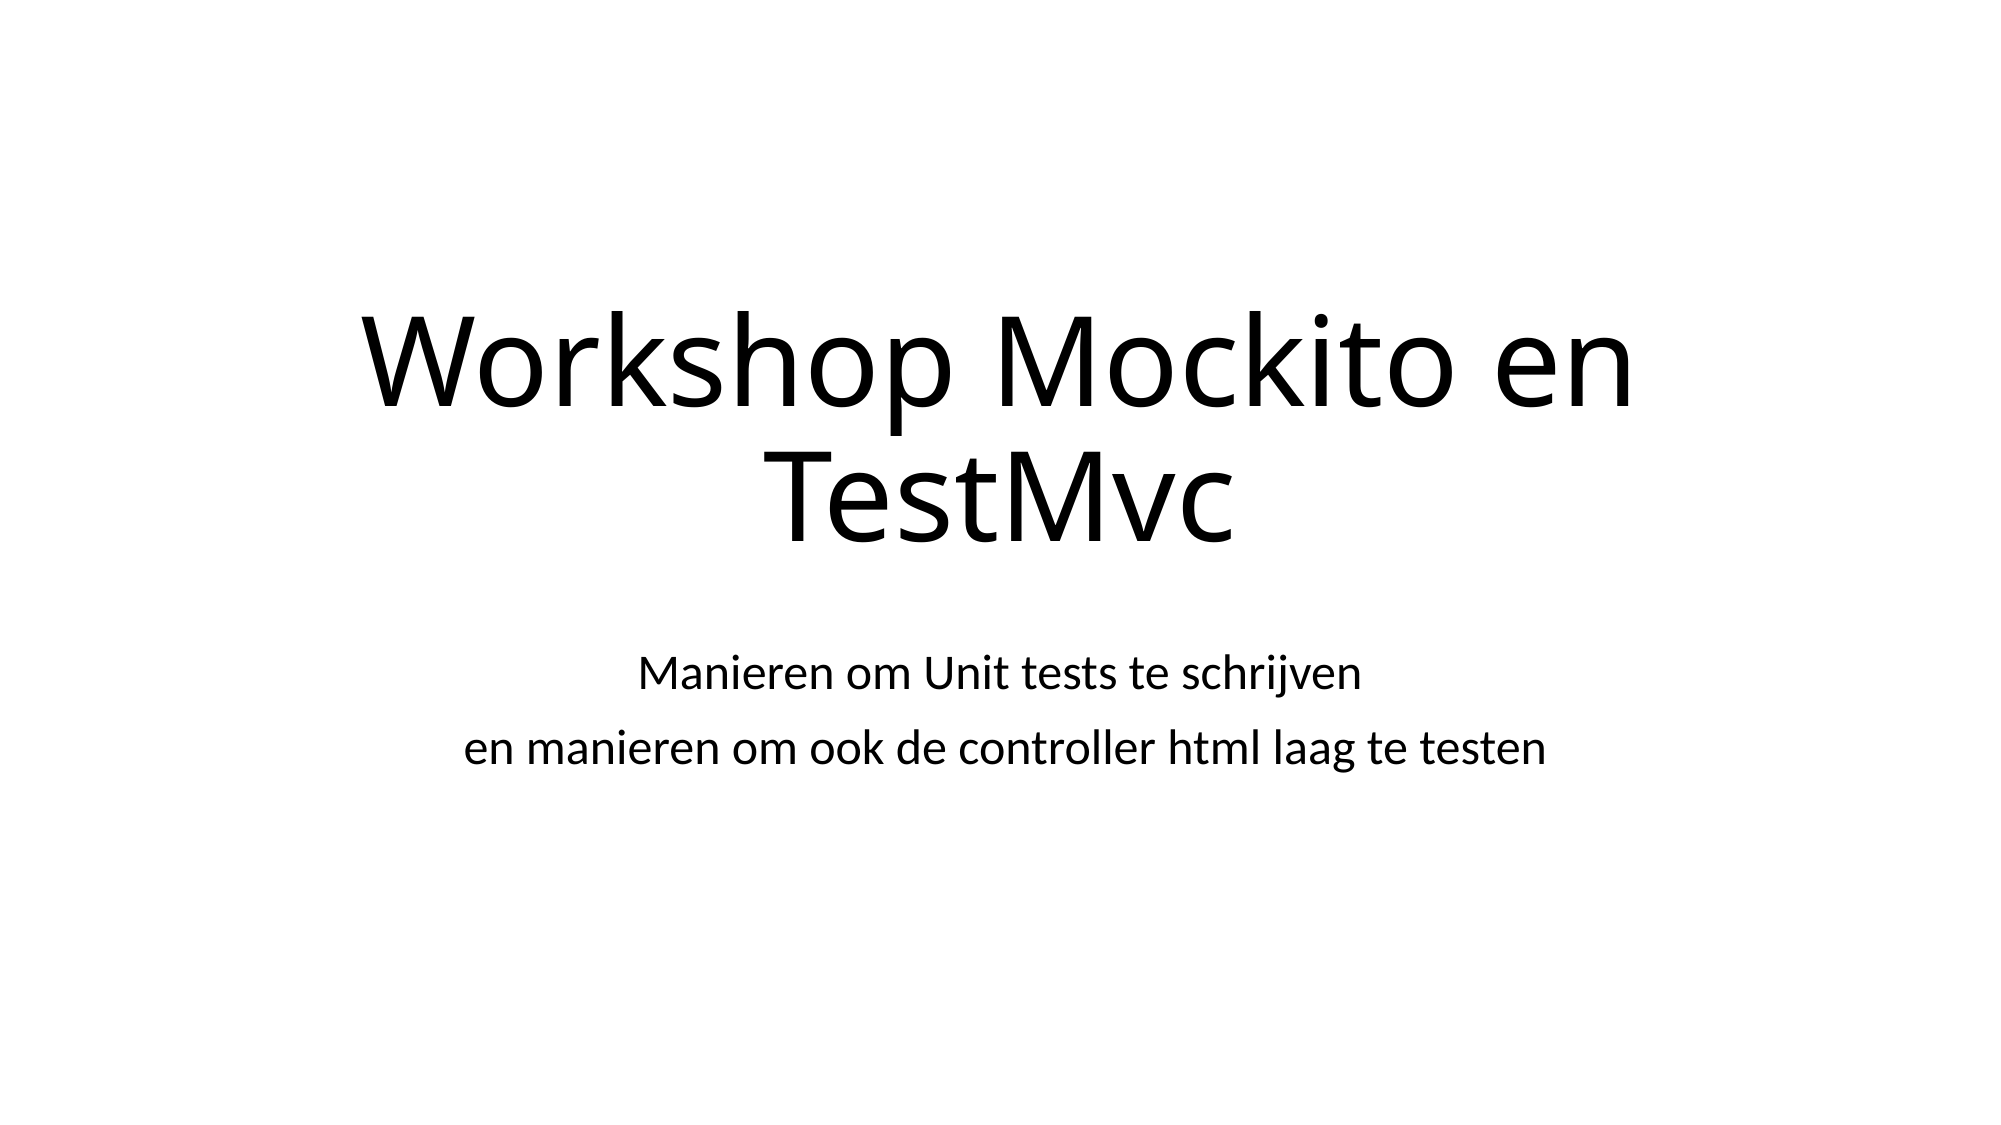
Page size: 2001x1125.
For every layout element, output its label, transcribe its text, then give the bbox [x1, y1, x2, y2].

title Workshop Mockito en TestMvc [249, 184, 1750, 576]
subtitle Manieren om Unit tests te schrijven en manieren om ook de controller html laag te testen [249, 639, 1750, 911]
